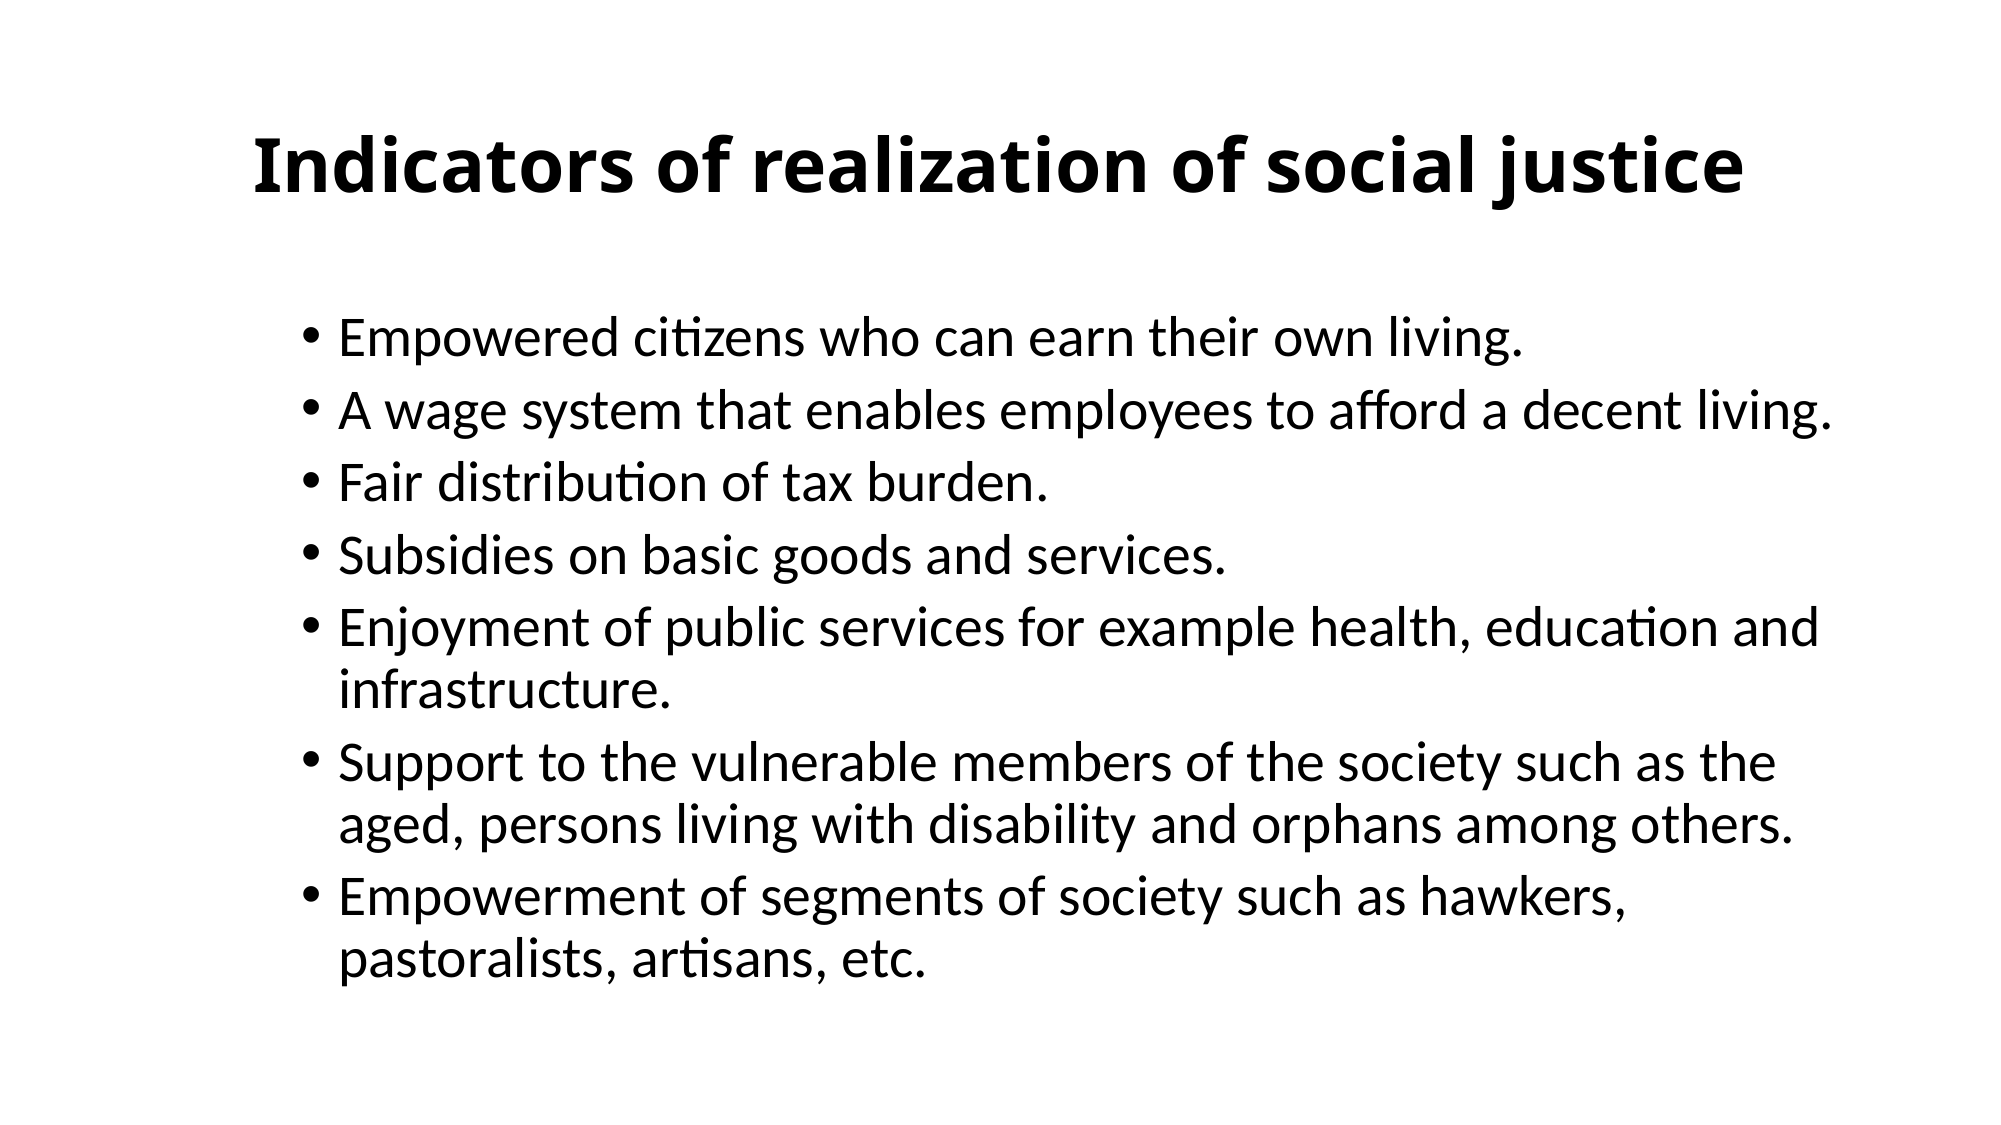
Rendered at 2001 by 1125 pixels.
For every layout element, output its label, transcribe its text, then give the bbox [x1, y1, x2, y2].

list Empowered citizens who can earn their own living. A wage system that enables employees to afford a decent living. Fair distribution of tax burden. Subsidies on basic goods and services. Enjoyment of public services for example health, education and infrastructure. Support to the vulnerable members of the society such as the aged, persons living with disability and orphans among others. Empowerment of segments of society such as hawkers, pastoralists, artisans, etc. [137, 299, 1863, 1014]
title Indicators of realization of social justice [137, 59, 1863, 278]
